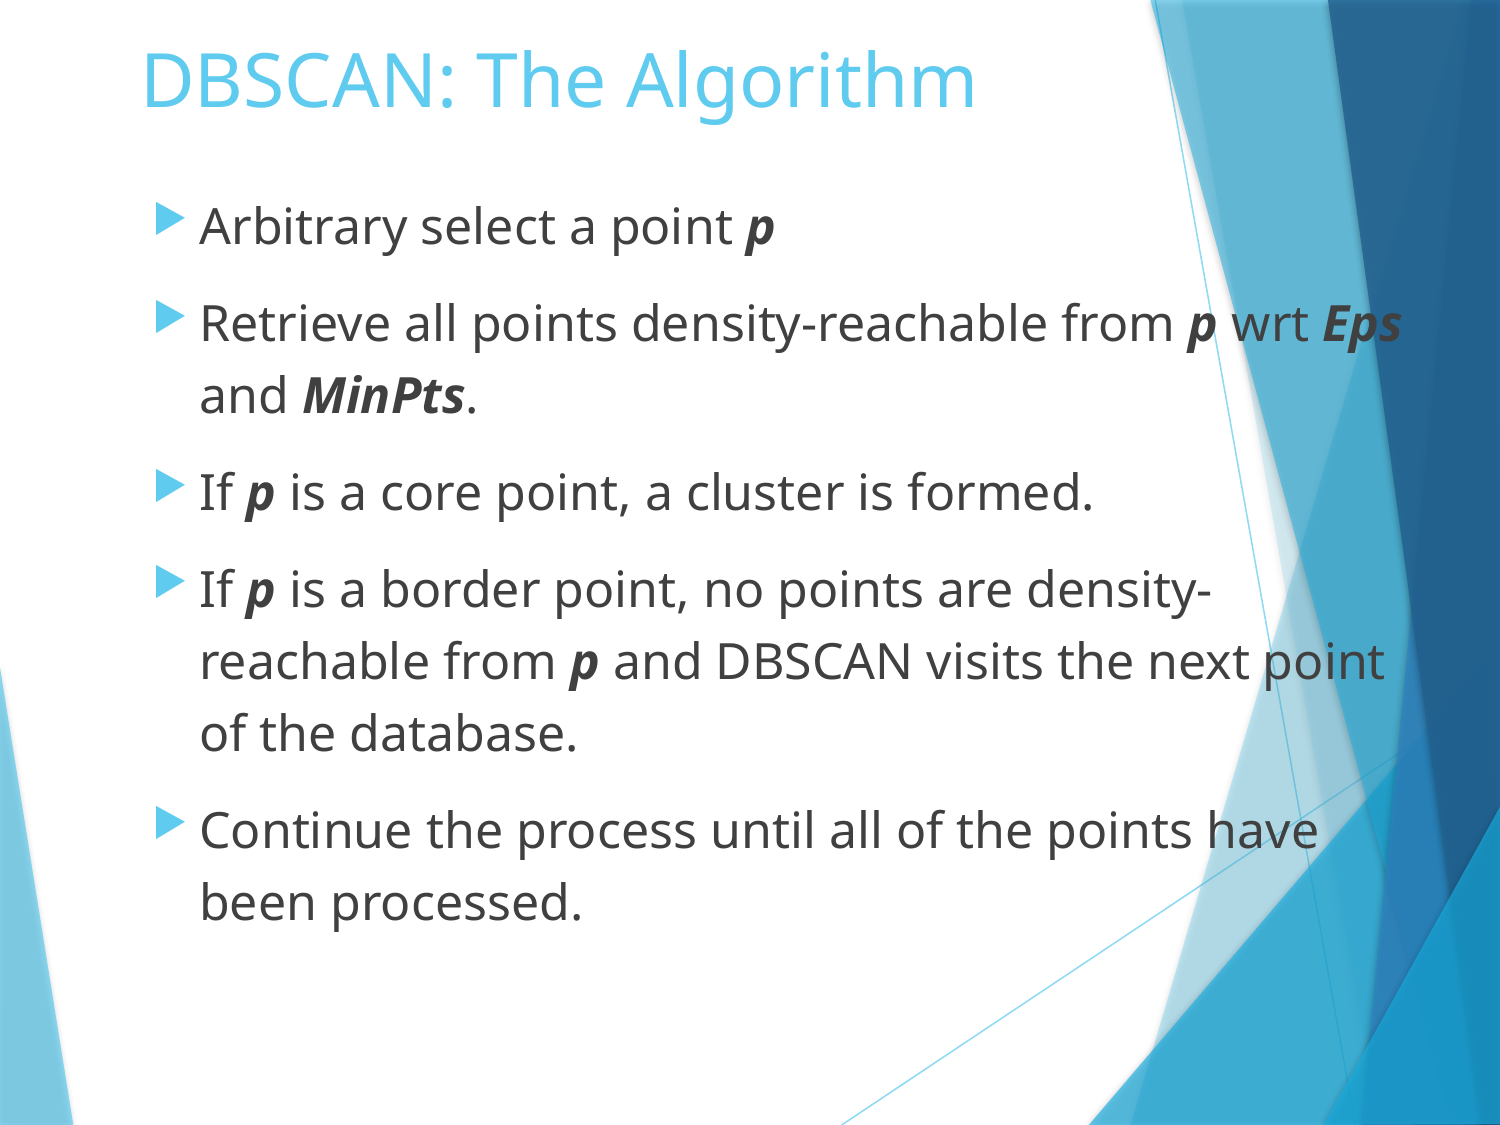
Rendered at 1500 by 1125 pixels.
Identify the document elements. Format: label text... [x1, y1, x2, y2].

list Arbitrary select a point p Retrieve all points density-reachable from p wrt Eps and MinPts. If p is a core point, a cluster is formed. If p is a border point, no points are density-reachable from p and DBSCAN visits the next point of the database. Continue the process until all of the points have been processed. [62, 174, 1425, 975]
title DBSCAN: The Algorithm [125, 24, 1342, 145]
